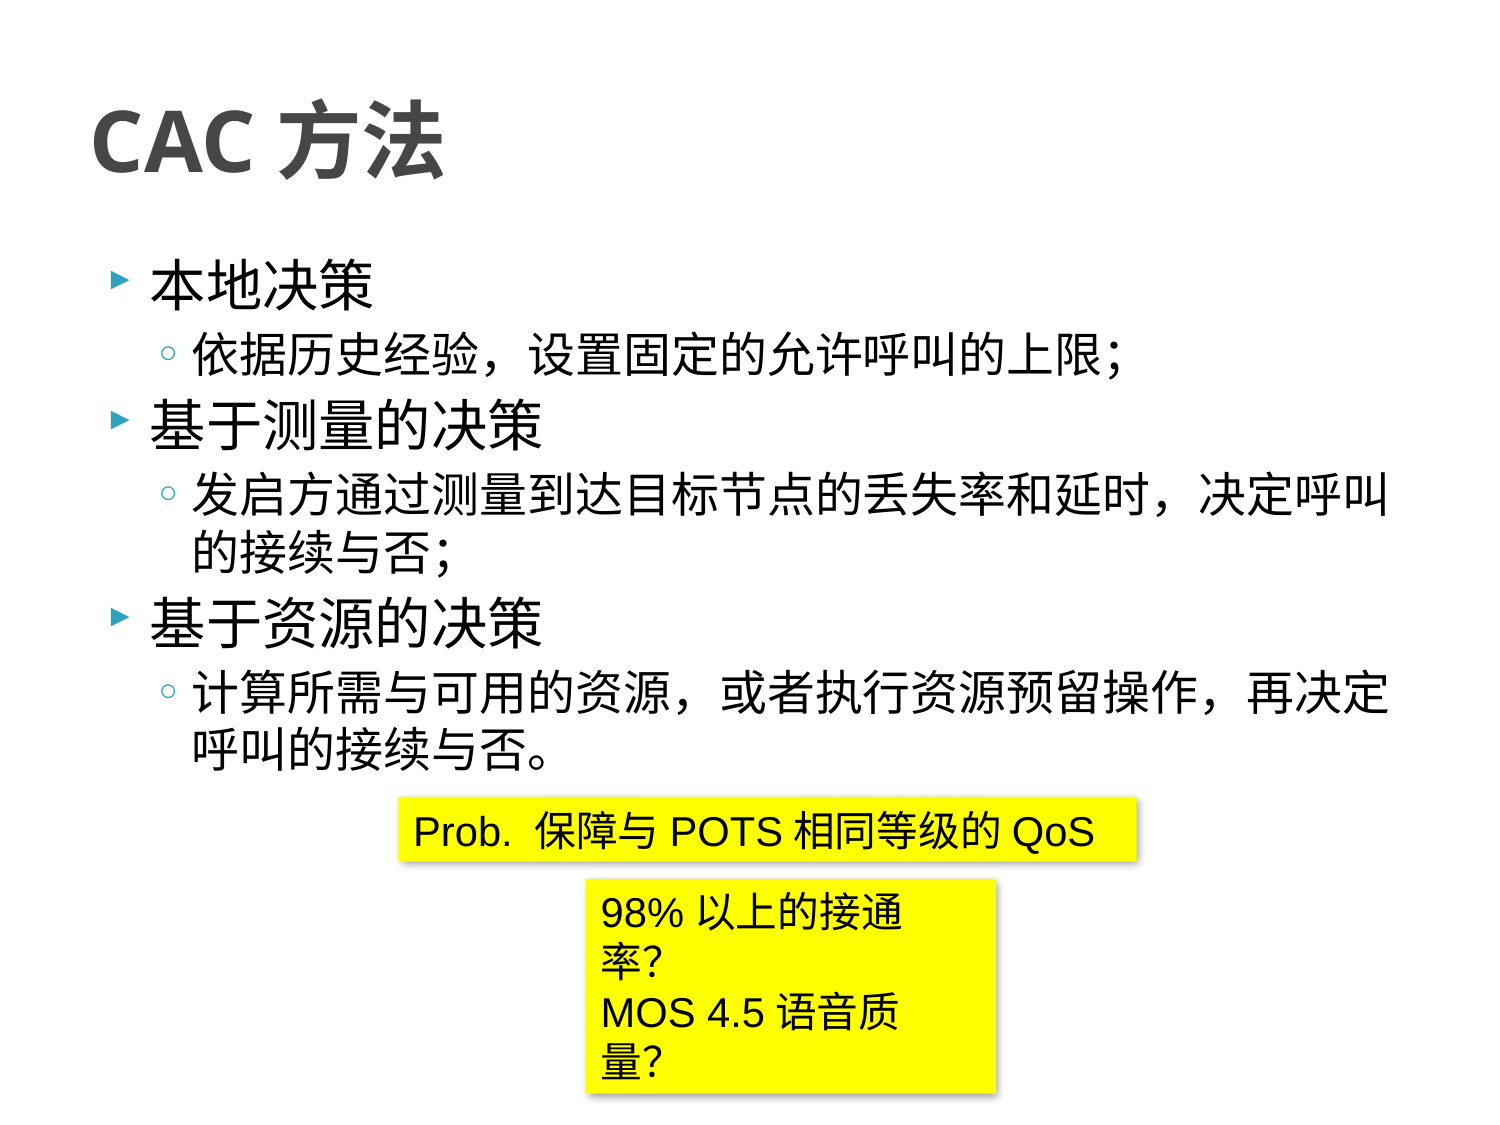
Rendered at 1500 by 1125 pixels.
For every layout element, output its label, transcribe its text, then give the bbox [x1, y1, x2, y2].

list 本地决策 依据历史经验，设置固定的允许呼叫的上限； 基于测量的决策 发启方通过测量到达目标节点的丢失率和延时，决定呼叫的接续与否； 基于资源的决策 计算所需与可用的资源，或者执行资源预留操作，再决定呼叫的接续与否。 [75, 243, 1425, 809]
text_box Prob. 保障与POTS相同等级的QoS [398, 796, 1137, 862]
title CAC方法 [75, 45, 1425, 233]
text_box 98%以上的接通率？ MOS 4.5语音质量？ [585, 878, 997, 1094]
